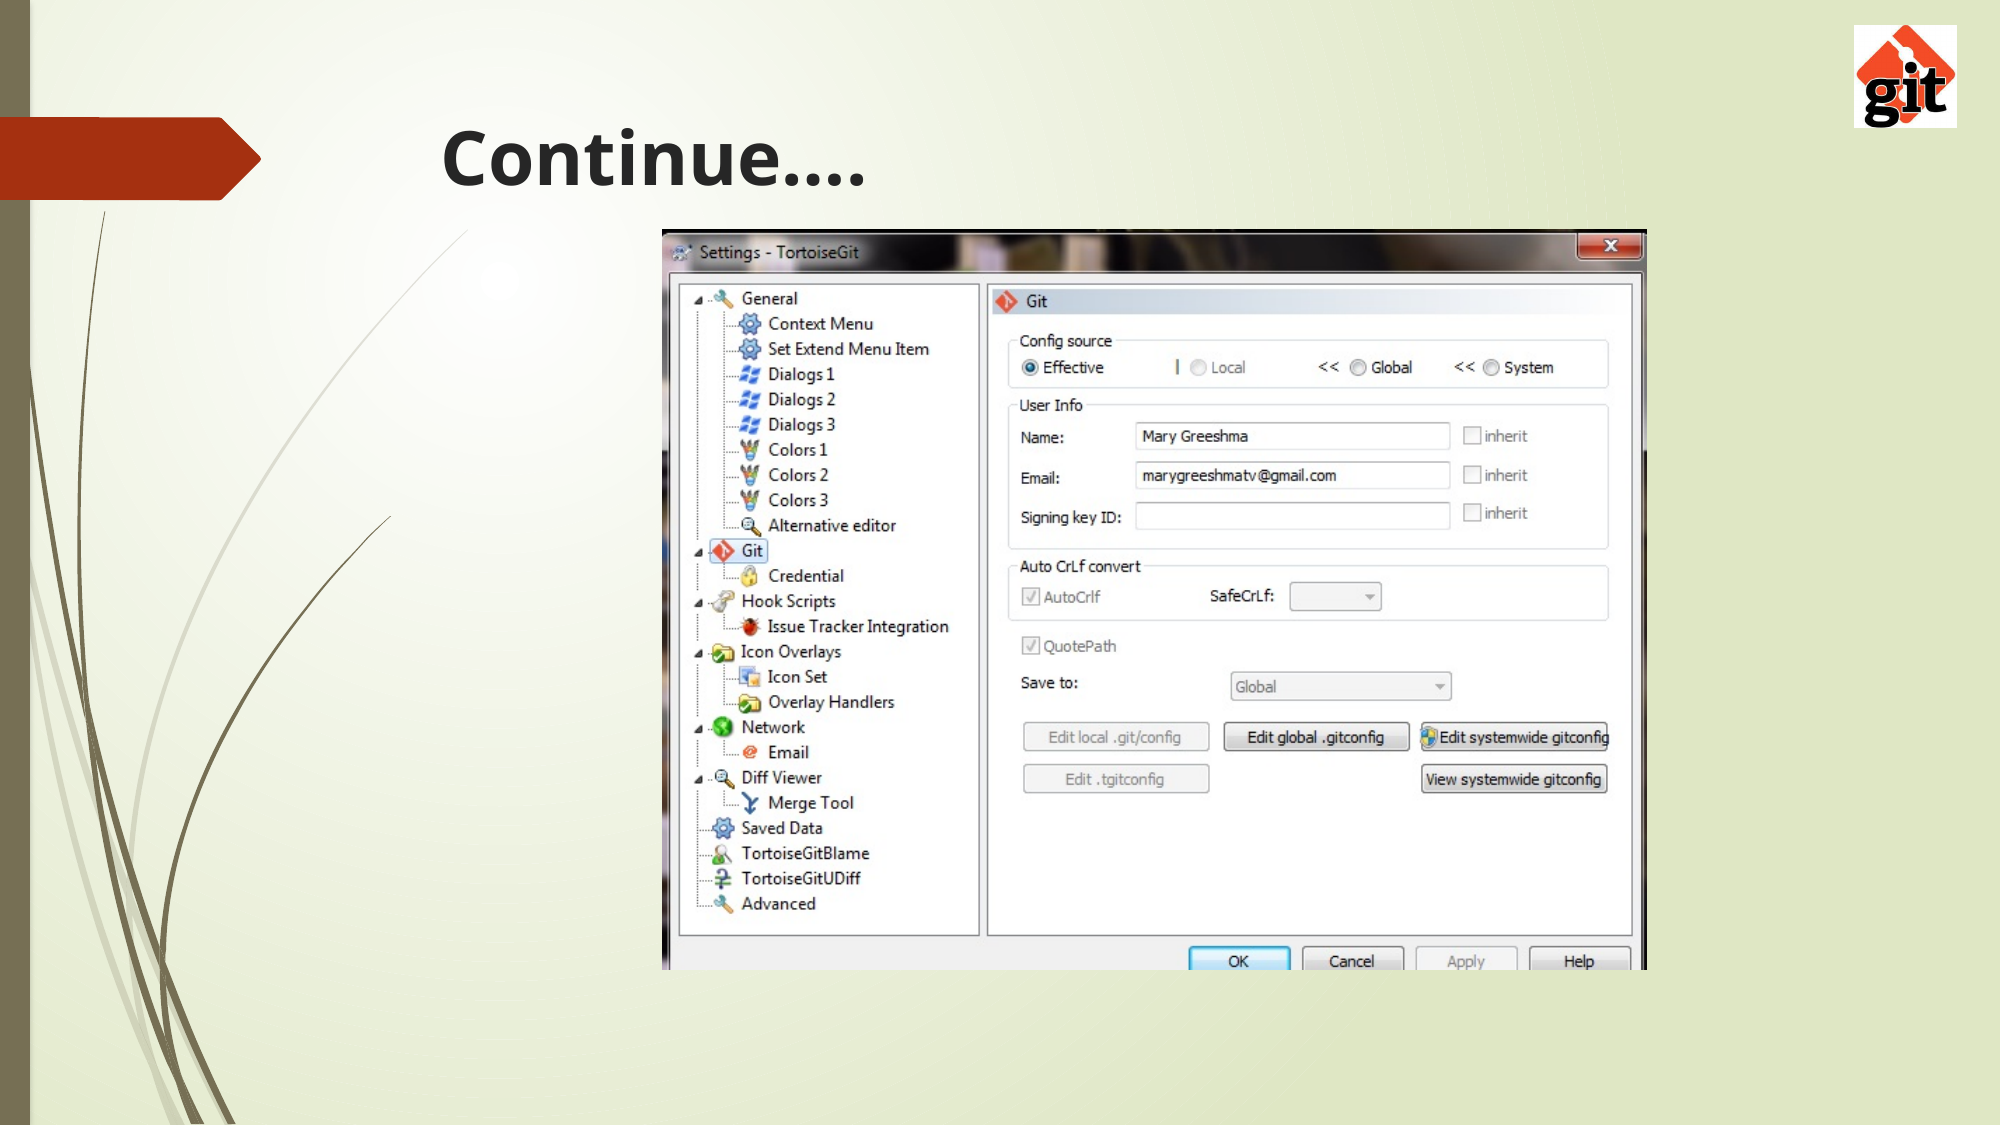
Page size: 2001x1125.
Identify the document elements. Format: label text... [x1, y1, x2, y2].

title Continue…. [425, 102, 1888, 225]
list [662, 229, 1647, 971]
picture [1854, 25, 1958, 129]
